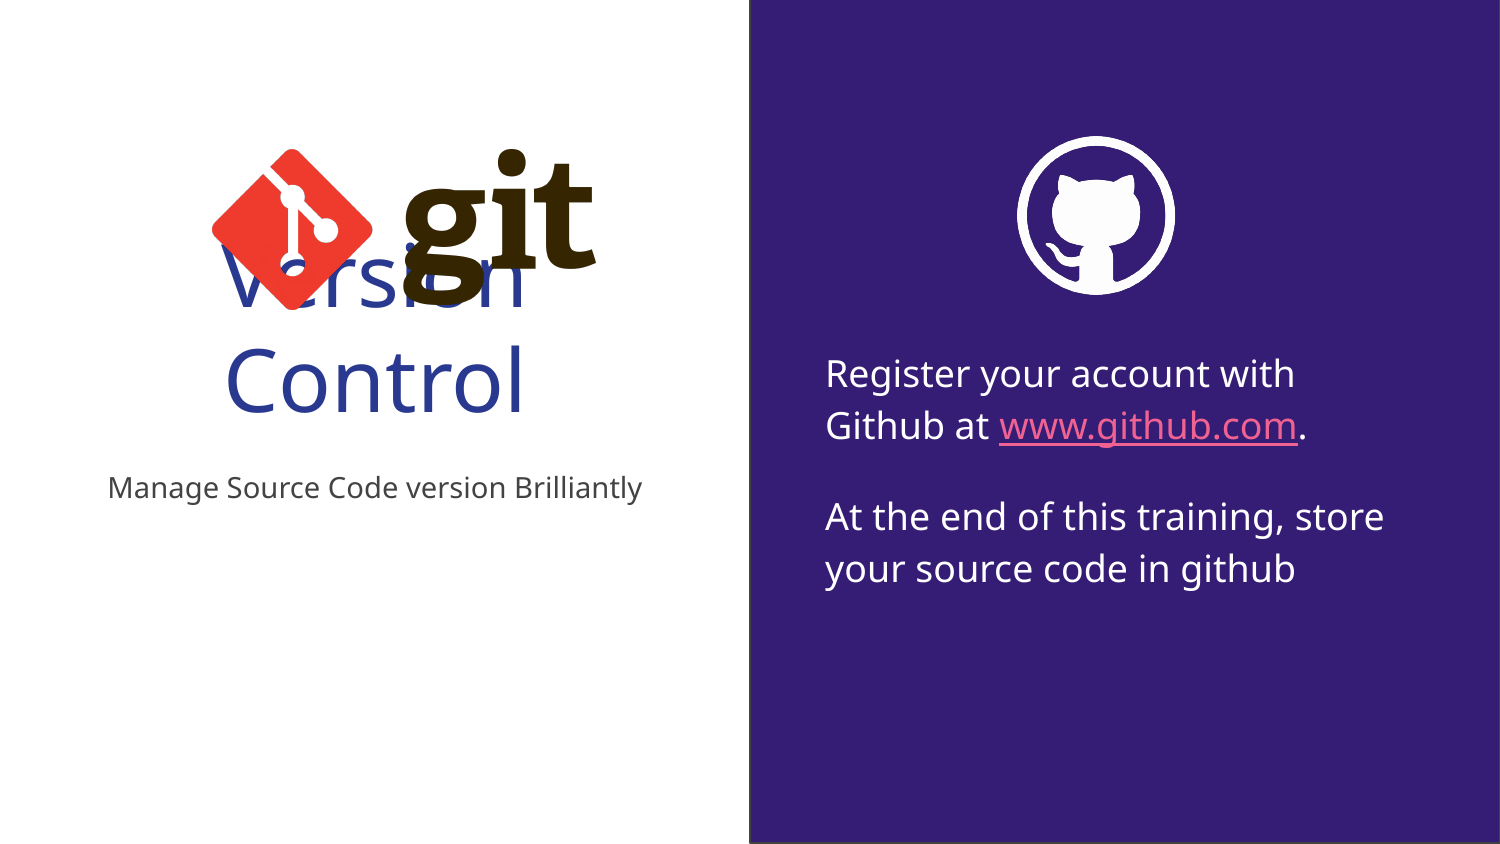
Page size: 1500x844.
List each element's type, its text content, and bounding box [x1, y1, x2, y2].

subtitle Manage Source Code version Brilliantly [43, 454, 708, 663]
text_box [750, 0, 1500, 843]
picture [1016, 135, 1177, 297]
title Version Control [43, 188, 708, 446]
list Register your account with Github at www.github.com. At the end of this training, store your source code in github [810, 208, 1440, 725]
picture [212, 149, 596, 310]
